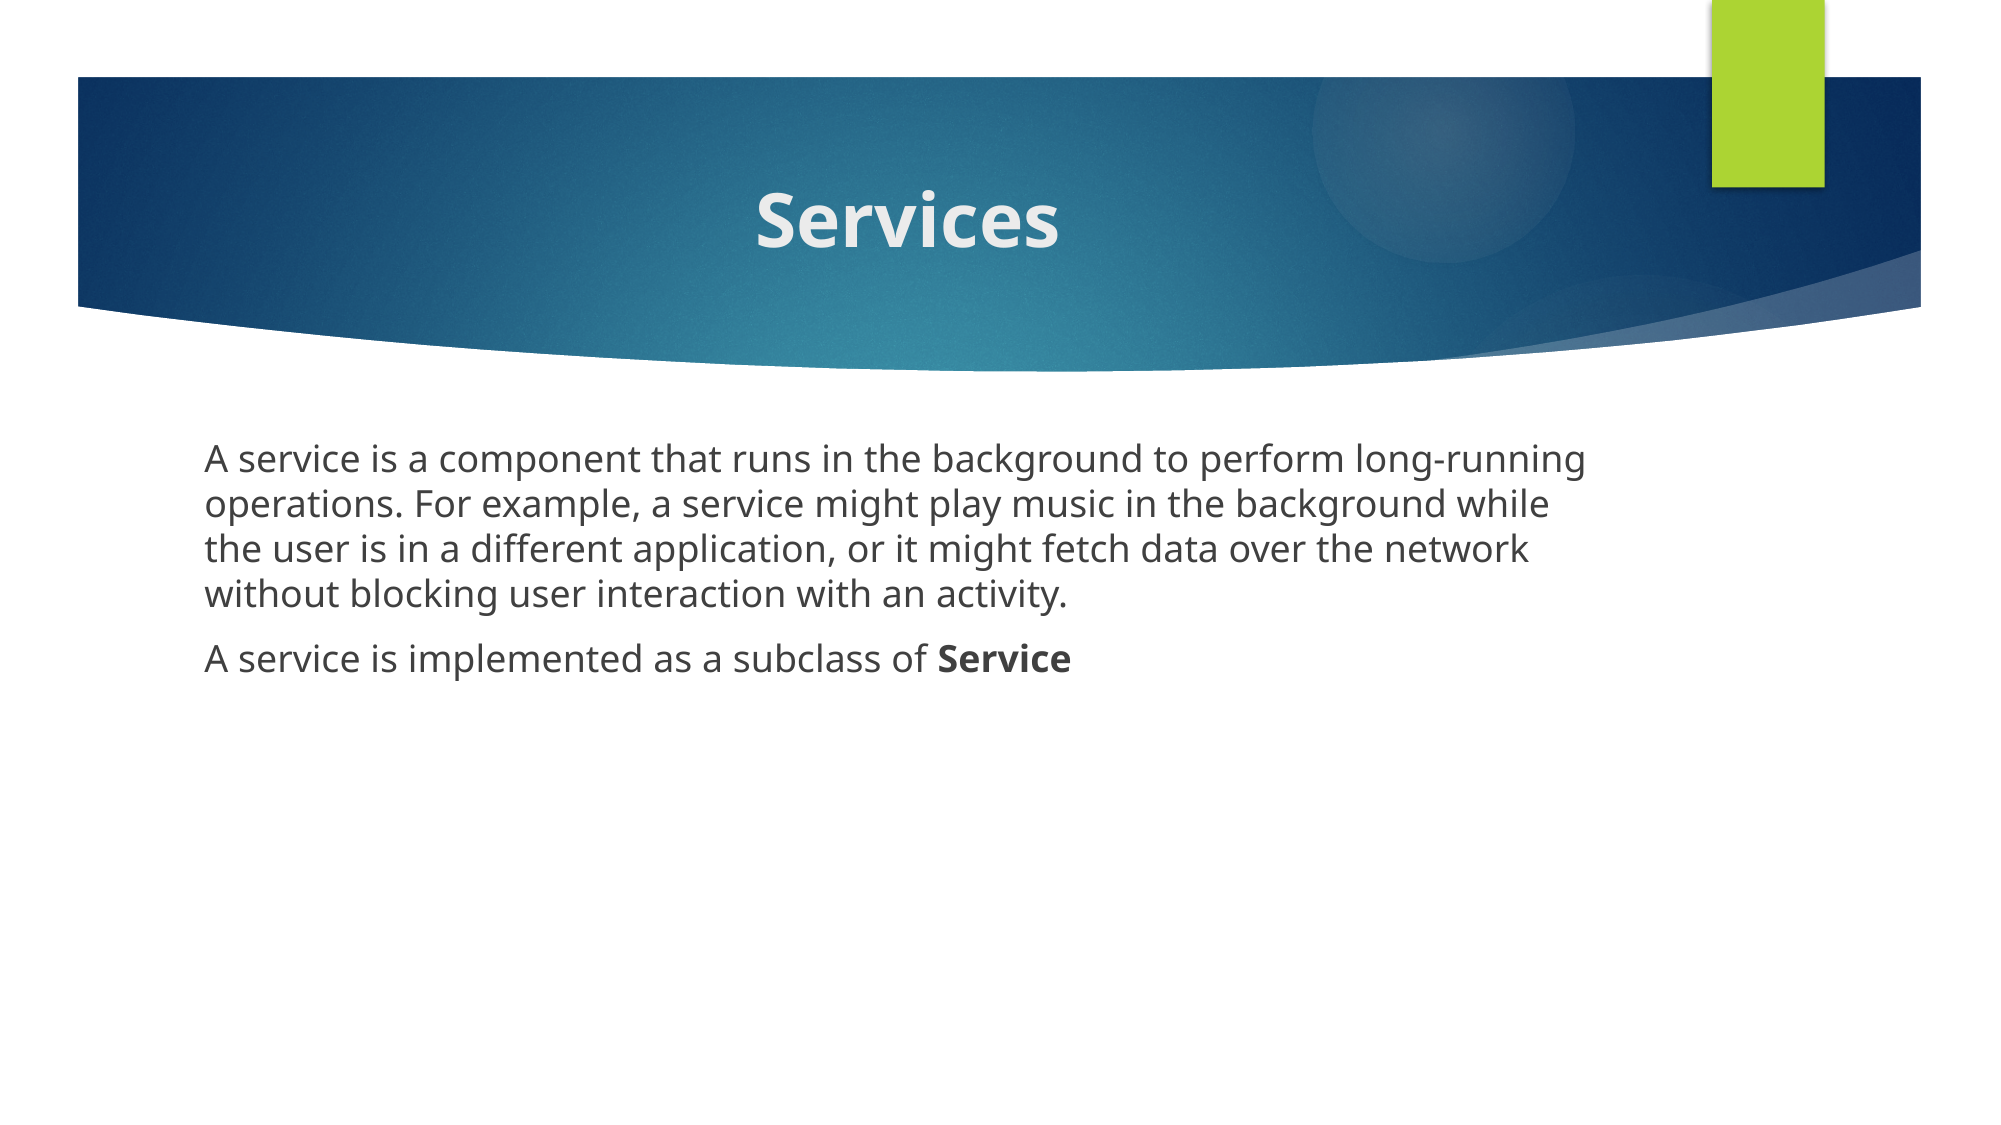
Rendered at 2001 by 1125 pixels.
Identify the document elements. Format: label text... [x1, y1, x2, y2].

title Services [189, 159, 1627, 276]
list A service is a component that runs in the background to perform long-running operations. For example, a service might play music in the background while the user is in a different application, or it might fetch data over the network without blocking user interaction with an activity. A service is implemented as a subclass of Service [189, 427, 1627, 988]
